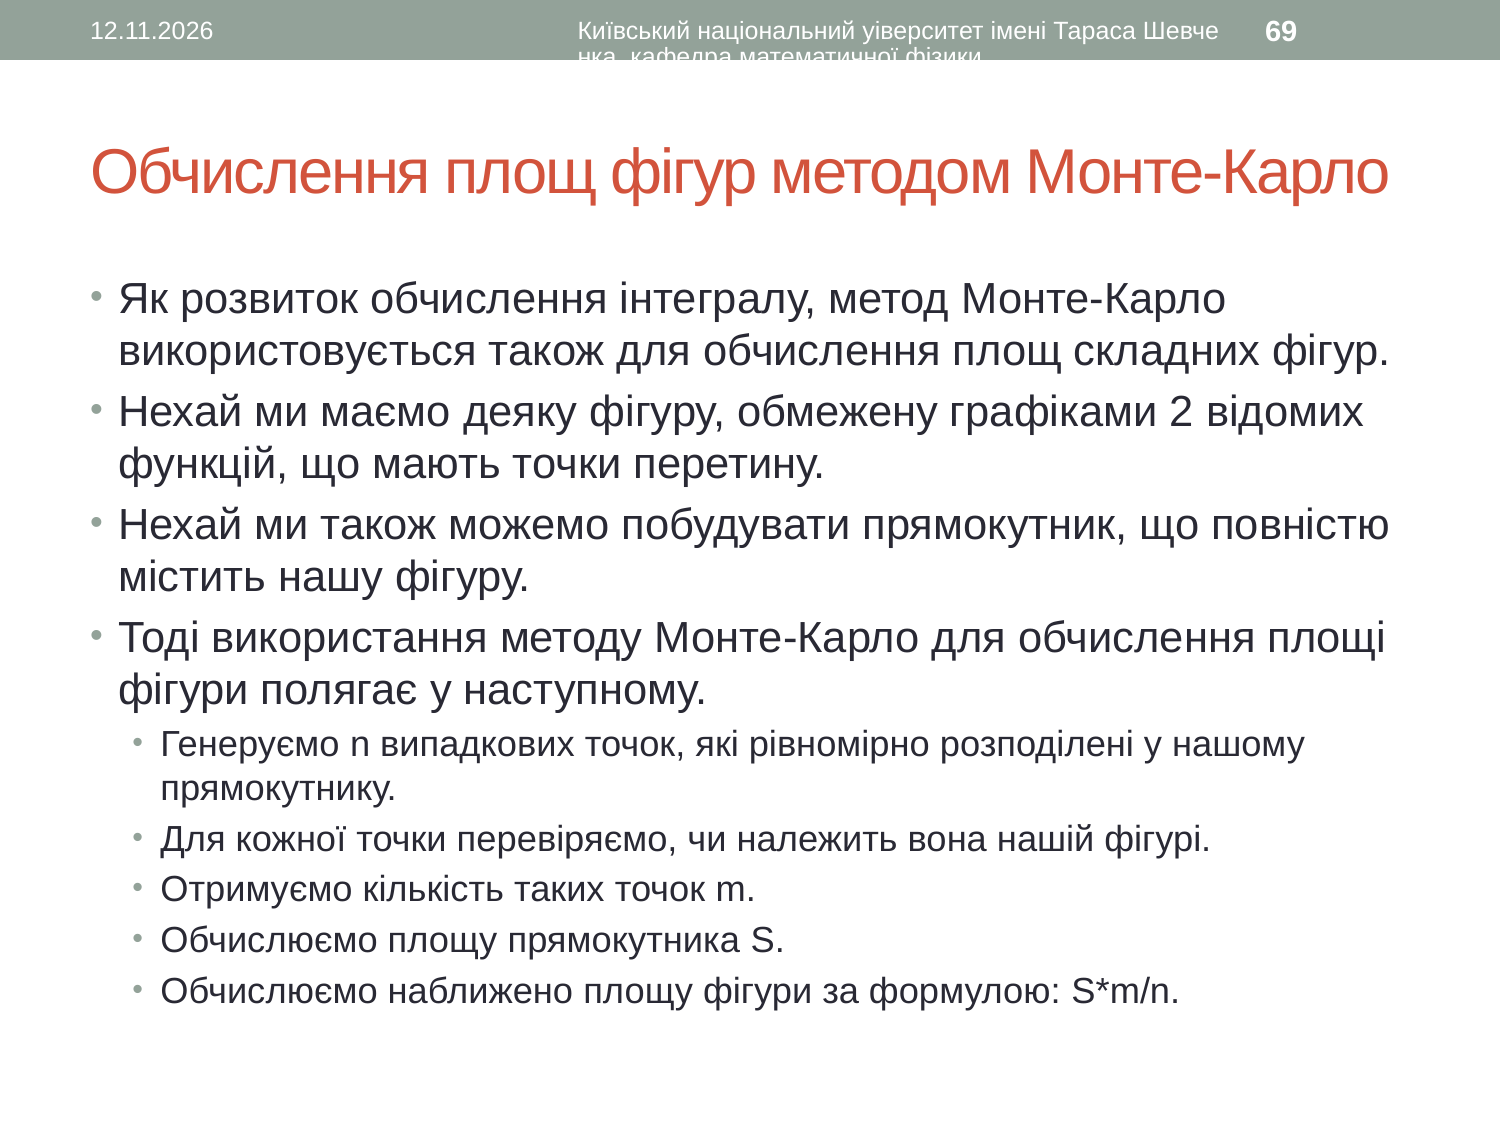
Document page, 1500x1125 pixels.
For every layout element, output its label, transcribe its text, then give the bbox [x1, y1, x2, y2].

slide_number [75, 3, 550, 57]
slide_number 69 [1250, 3, 1425, 57]
list Як розвиток обчислення інтегралу, метод Монте-Карло використовується також для обчислення площ складних фігур. Нехай ми маємо деяку фігуру, обмежену графіками 2 відомих функцій, що мають точки перетину. Нехай ми також можемо побудувати прямокутник, що повністю містить нашу фігуру. Тоді використання методу Монте-Карло для обчислення площі фігури полягає у наступному. Генеруємо n випадкових точок, які рівномірно розподілені у нашому прямокутнику. Для кожної точки перевіряємо, чи належить вона нашій фігурі. Отримуємо кількість таких точок m. Обчислюємо площу прямокутника S. Обчислюємо наближено площу фігури за формулою: S*m/n. [75, 262, 1425, 1063]
title Обчислення площ фігур методом Монте-Карло [75, 87, 1425, 250]
footer Київський національний уіверситет імені Тараса Шевченка, кафедра математичної фізики [562, 3, 1238, 57]
